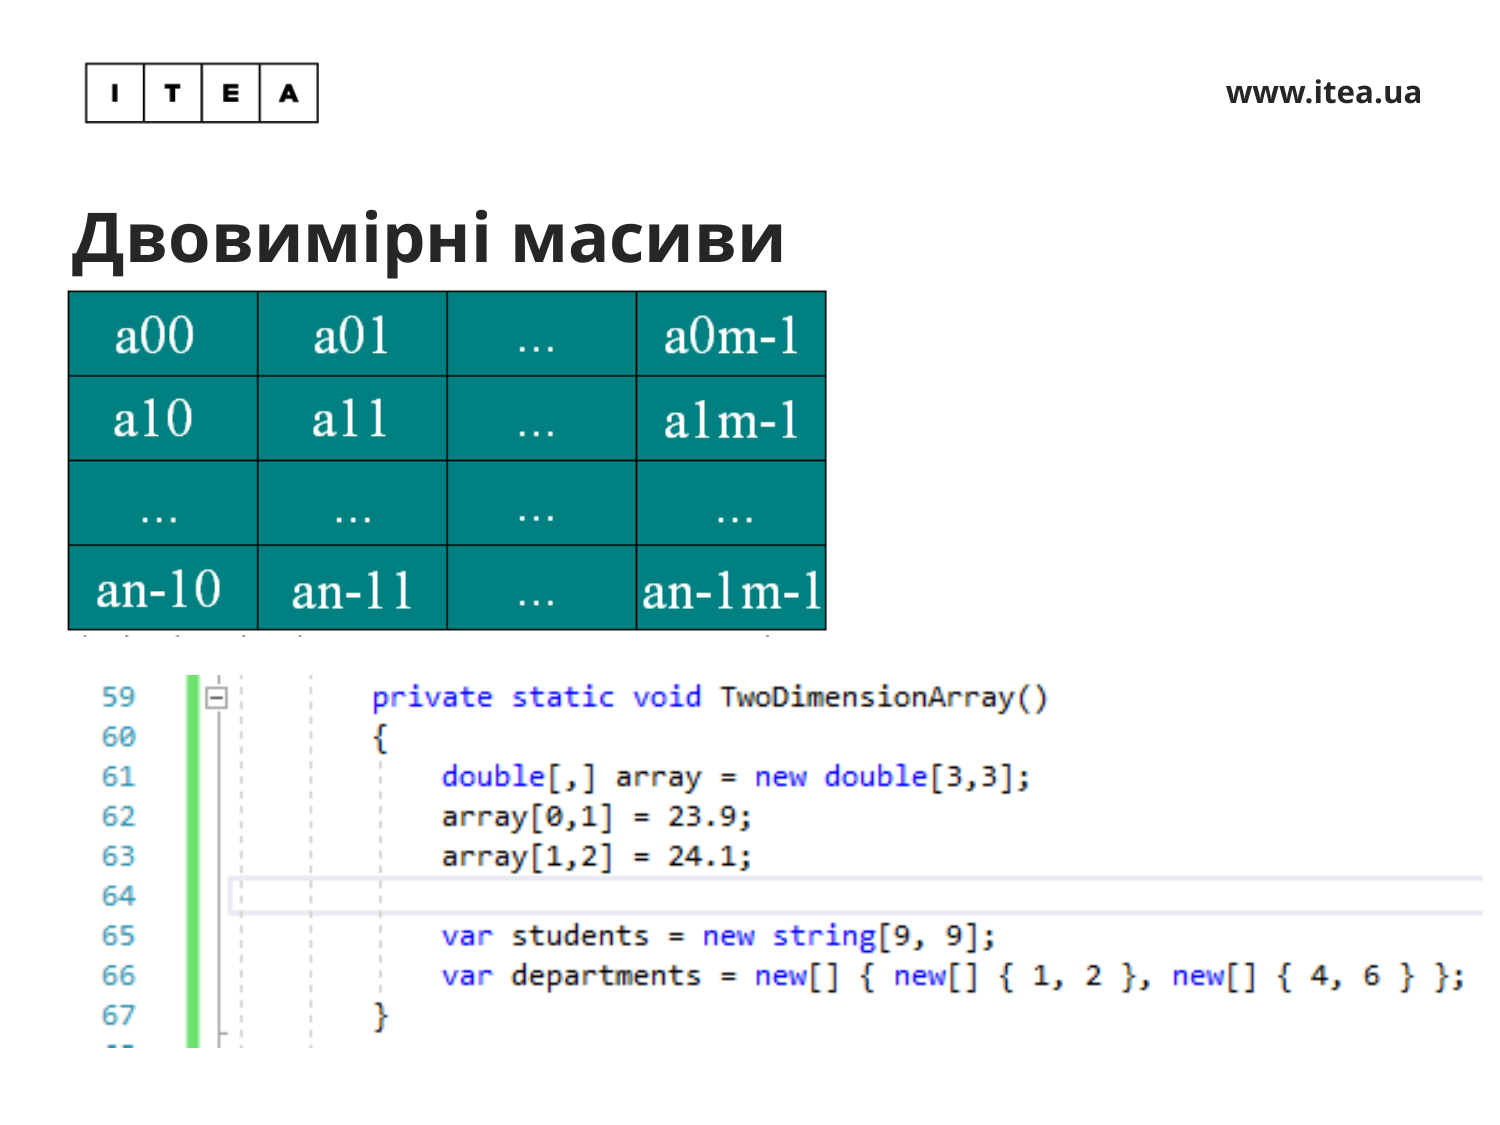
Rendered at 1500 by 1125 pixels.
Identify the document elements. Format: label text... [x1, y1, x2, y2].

picture [57, 283, 831, 638]
text_box www.itea.ua [1172, 66, 1477, 115]
picture [57, 49, 344, 133]
picture [57, 675, 1483, 1049]
title Двовимірні масиви [57, 186, 1319, 284]
